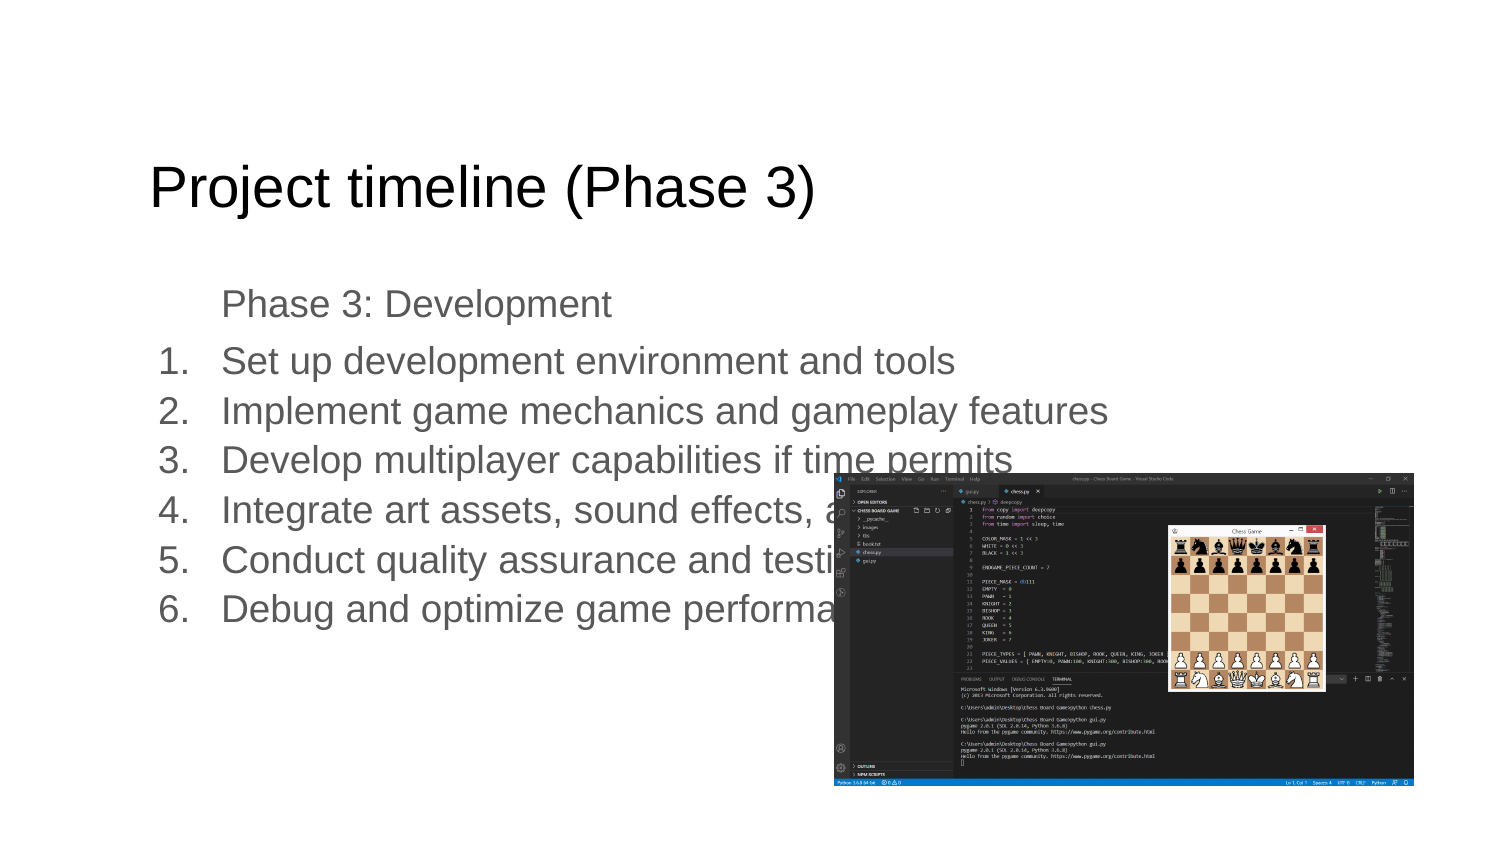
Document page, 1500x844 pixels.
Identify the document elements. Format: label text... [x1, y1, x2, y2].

picture [834, 473, 1414, 786]
title Project timeline (Phase 3) [134, 140, 1366, 297]
list Phase 3: Development Set up development environment and tools Implement game mechanics and gameplay features Develop multiplayer capabilities if time permits Integrate art assets, sound effects, and music Conduct quality assurance and testing Debug and optimize game performance [119, 260, 1351, 663]
